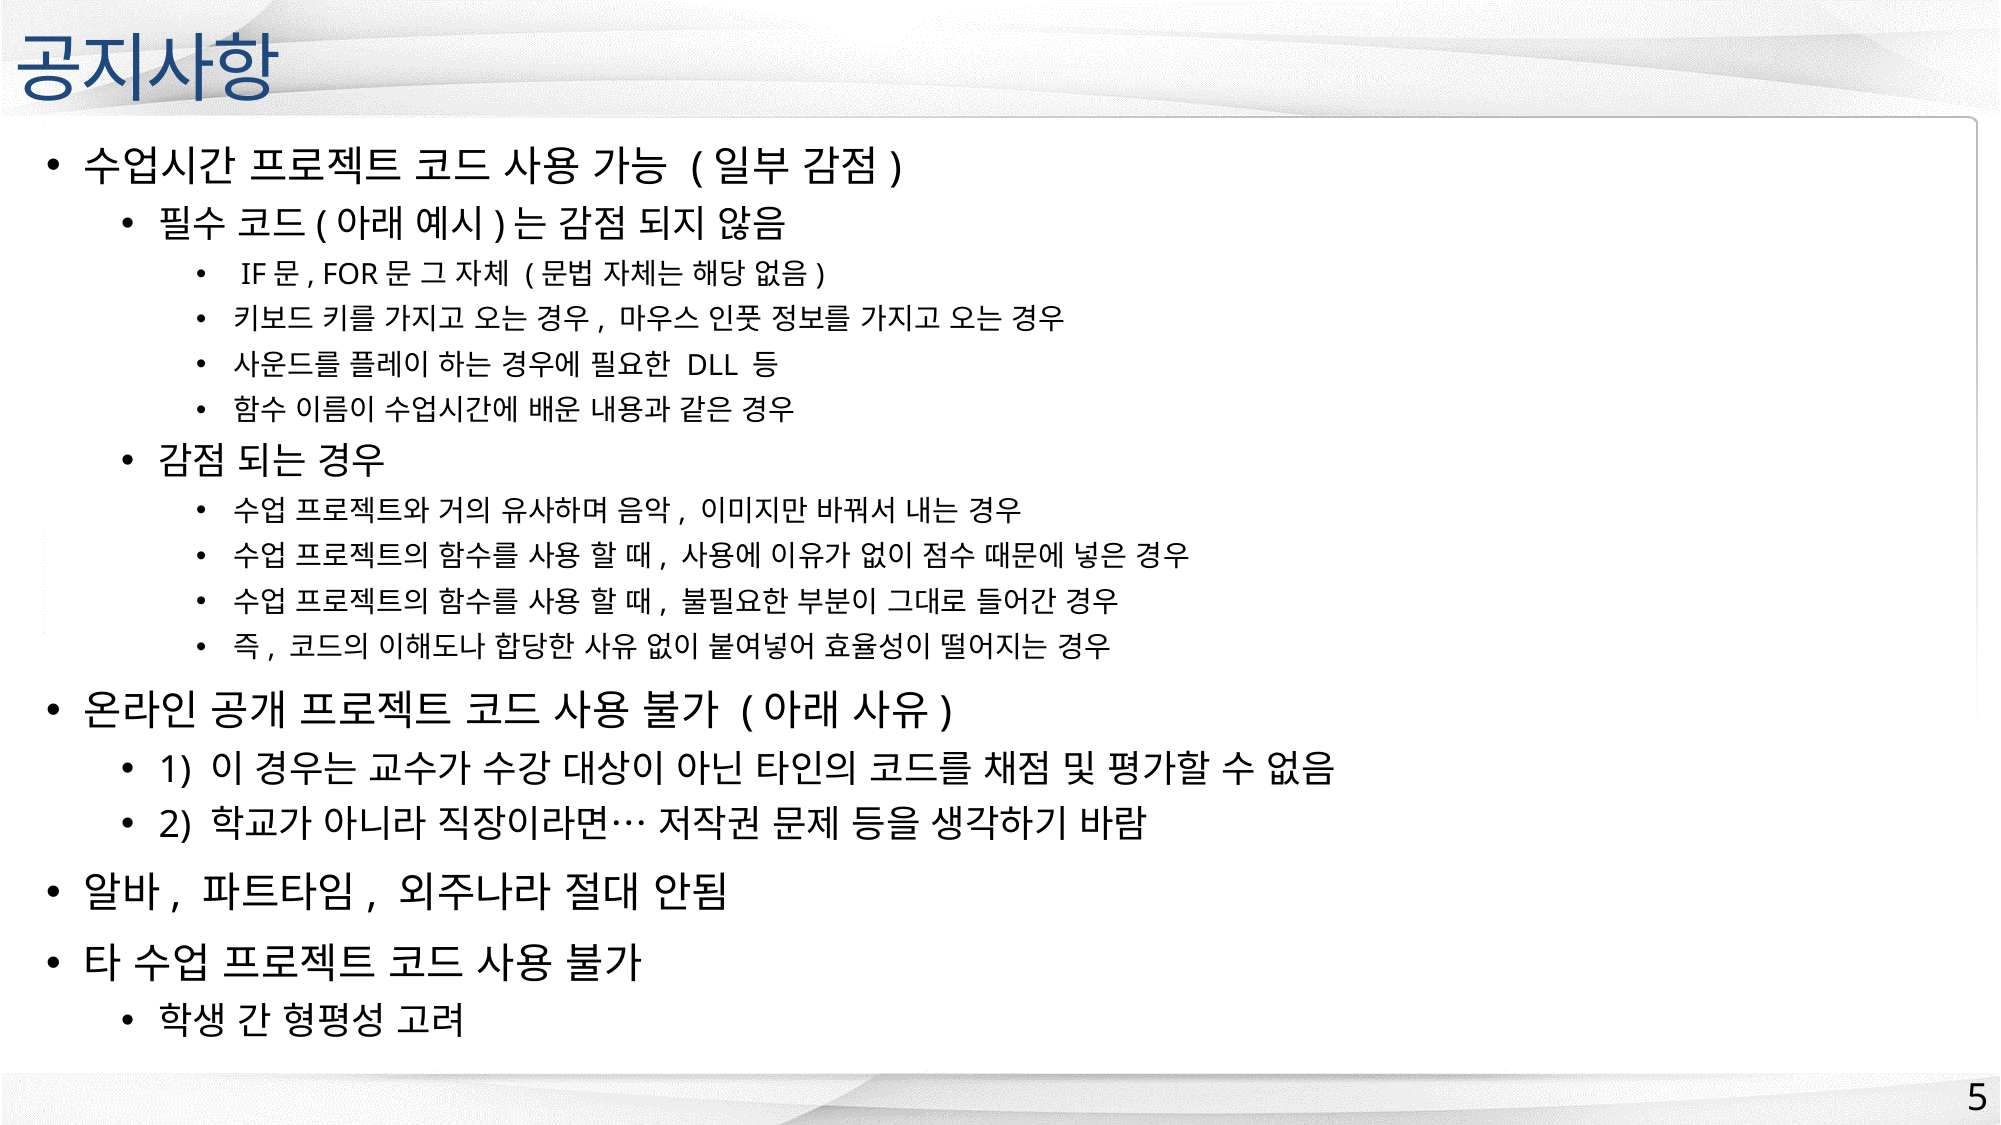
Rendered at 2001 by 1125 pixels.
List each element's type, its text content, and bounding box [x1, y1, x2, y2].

text_box 수업시간 프로젝트 코드 사용 가능 (일부 감점) 필수 코드(아래 예시)는 감점 되지 않음 IF문, FOR문 그 자체 (문법 자체는 해당 없음) 키보드 키를 가지고 오는 경우, 마우스 인풋 정보를 가지고 오는 경우 사운드를 플레이 하는 경우에 필요한 DLL 등 함수 이름이 수업시간에 배운 내용과 같은 경우 감점 되는 경우 수업 프로젝트와 거의 유사하며 음악, 이미지만 바꿔서 내는 경우 수업 프로젝트의 함수를 사용 할 때, 사용에 이유가 없이 점수 때문에 넣은 경우 수업 프로젝트의 함수를 사용 할 때, 불필요한 부분이 그대로 들어간 경우 즉, 코드의 이해도나 합당한 사유 없이 붙여넣어 효율성이 떨어지는 경우 온라인 공개 프로젝트 코드 사용 불가 (아래 사유) 1) 이 경우는 교수가 수강 대상이 아닌 타인의 코드를 채점 및 평가할 수 없음 2) 학교가 아니라 직장이라면… 저작권 문제 등을 생각하기 바람 알바, 파트타임, 외주나라 절대 안됨 타 수업 프로젝트 코드 사용 불가 학생 간 형평성 고려 [31, 132, 1905, 1012]
picture [0, 0, 2000, 1125]
text_box 5 [1952, 1065, 2000, 1125]
text_box 공지사항 [0, 13, 916, 118]
